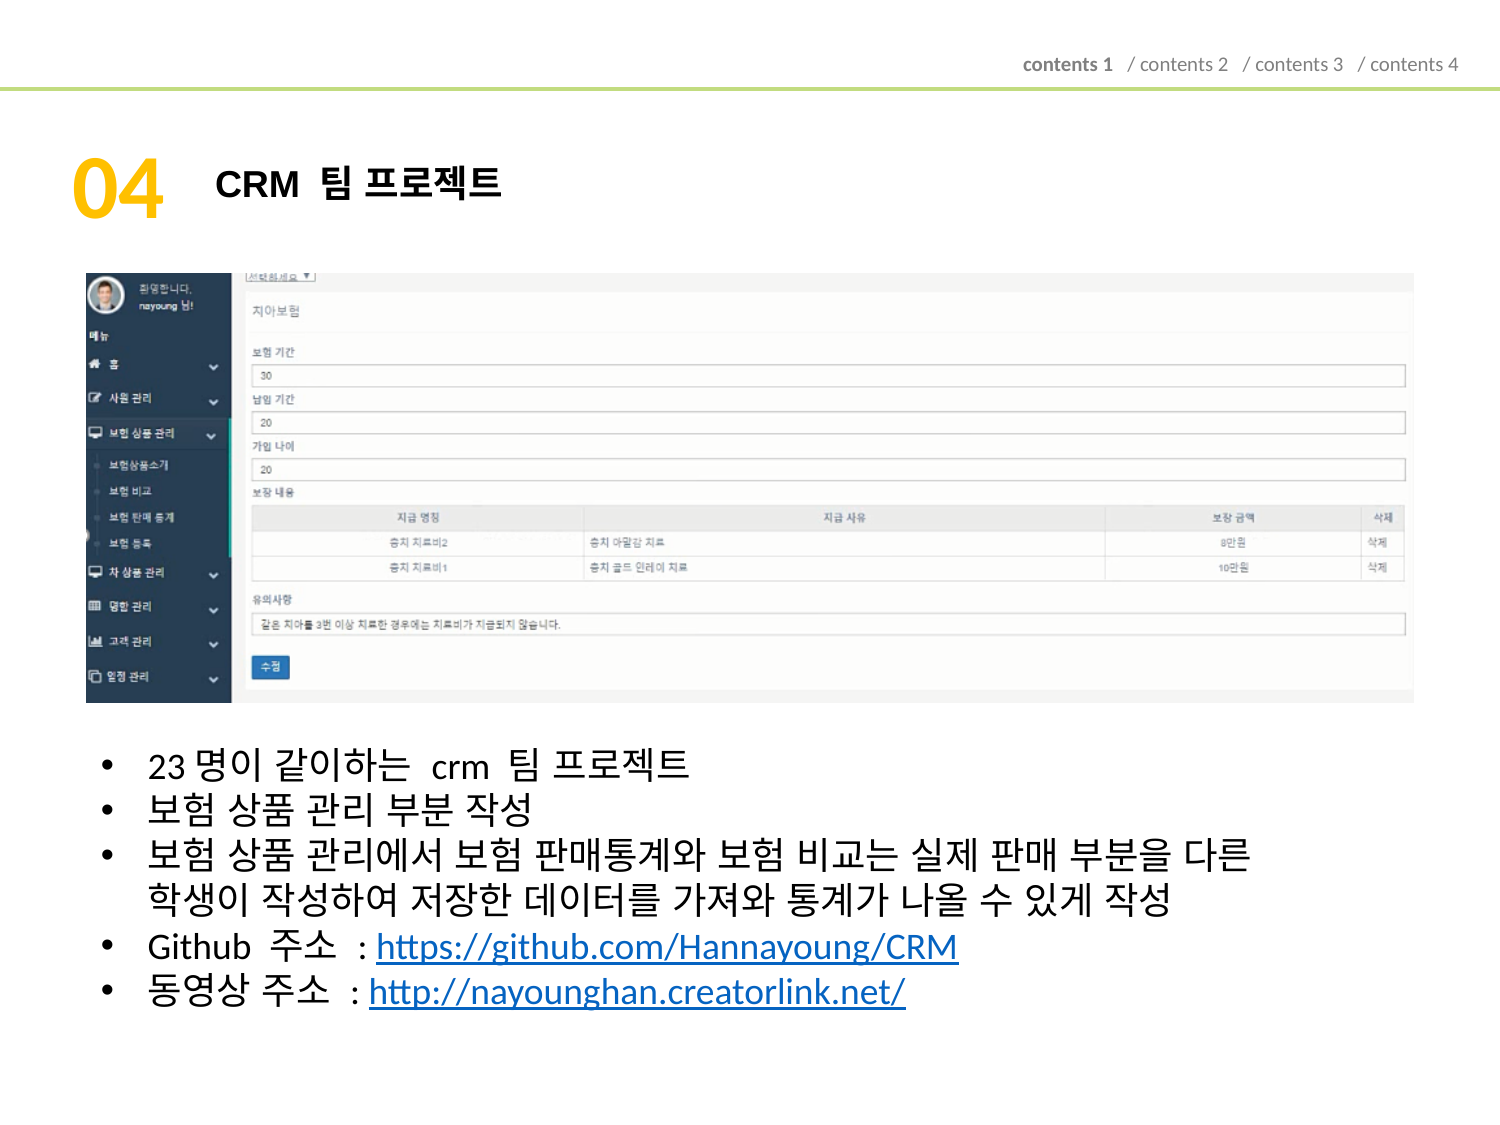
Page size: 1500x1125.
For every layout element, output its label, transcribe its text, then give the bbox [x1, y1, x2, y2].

picture [86, 273, 1414, 703]
text_box 04 [57, 119, 276, 245]
text_box 23명이 같이하는 crm 팀 프로젝트 보험 상품 관리 부분 작성 보험 상품 관리에서 보험 판매통계와 보험 비교는 실제 판매 부분을 다른 학생이 작성하여 저장한 데이터를 가져와 통계가 나올 수 있게 작성 Github 주소 : https://github.com/Hannayoung/CRM 동영상 주소 : http://nayounghan.creatorlink.net/ [86, 735, 1357, 1020]
text_box contents 1 / contents 2 / contents 3 / contents 4 [919, 43, 1474, 83]
text_box CRM 팀 프로젝트 [200, 152, 1016, 213]
